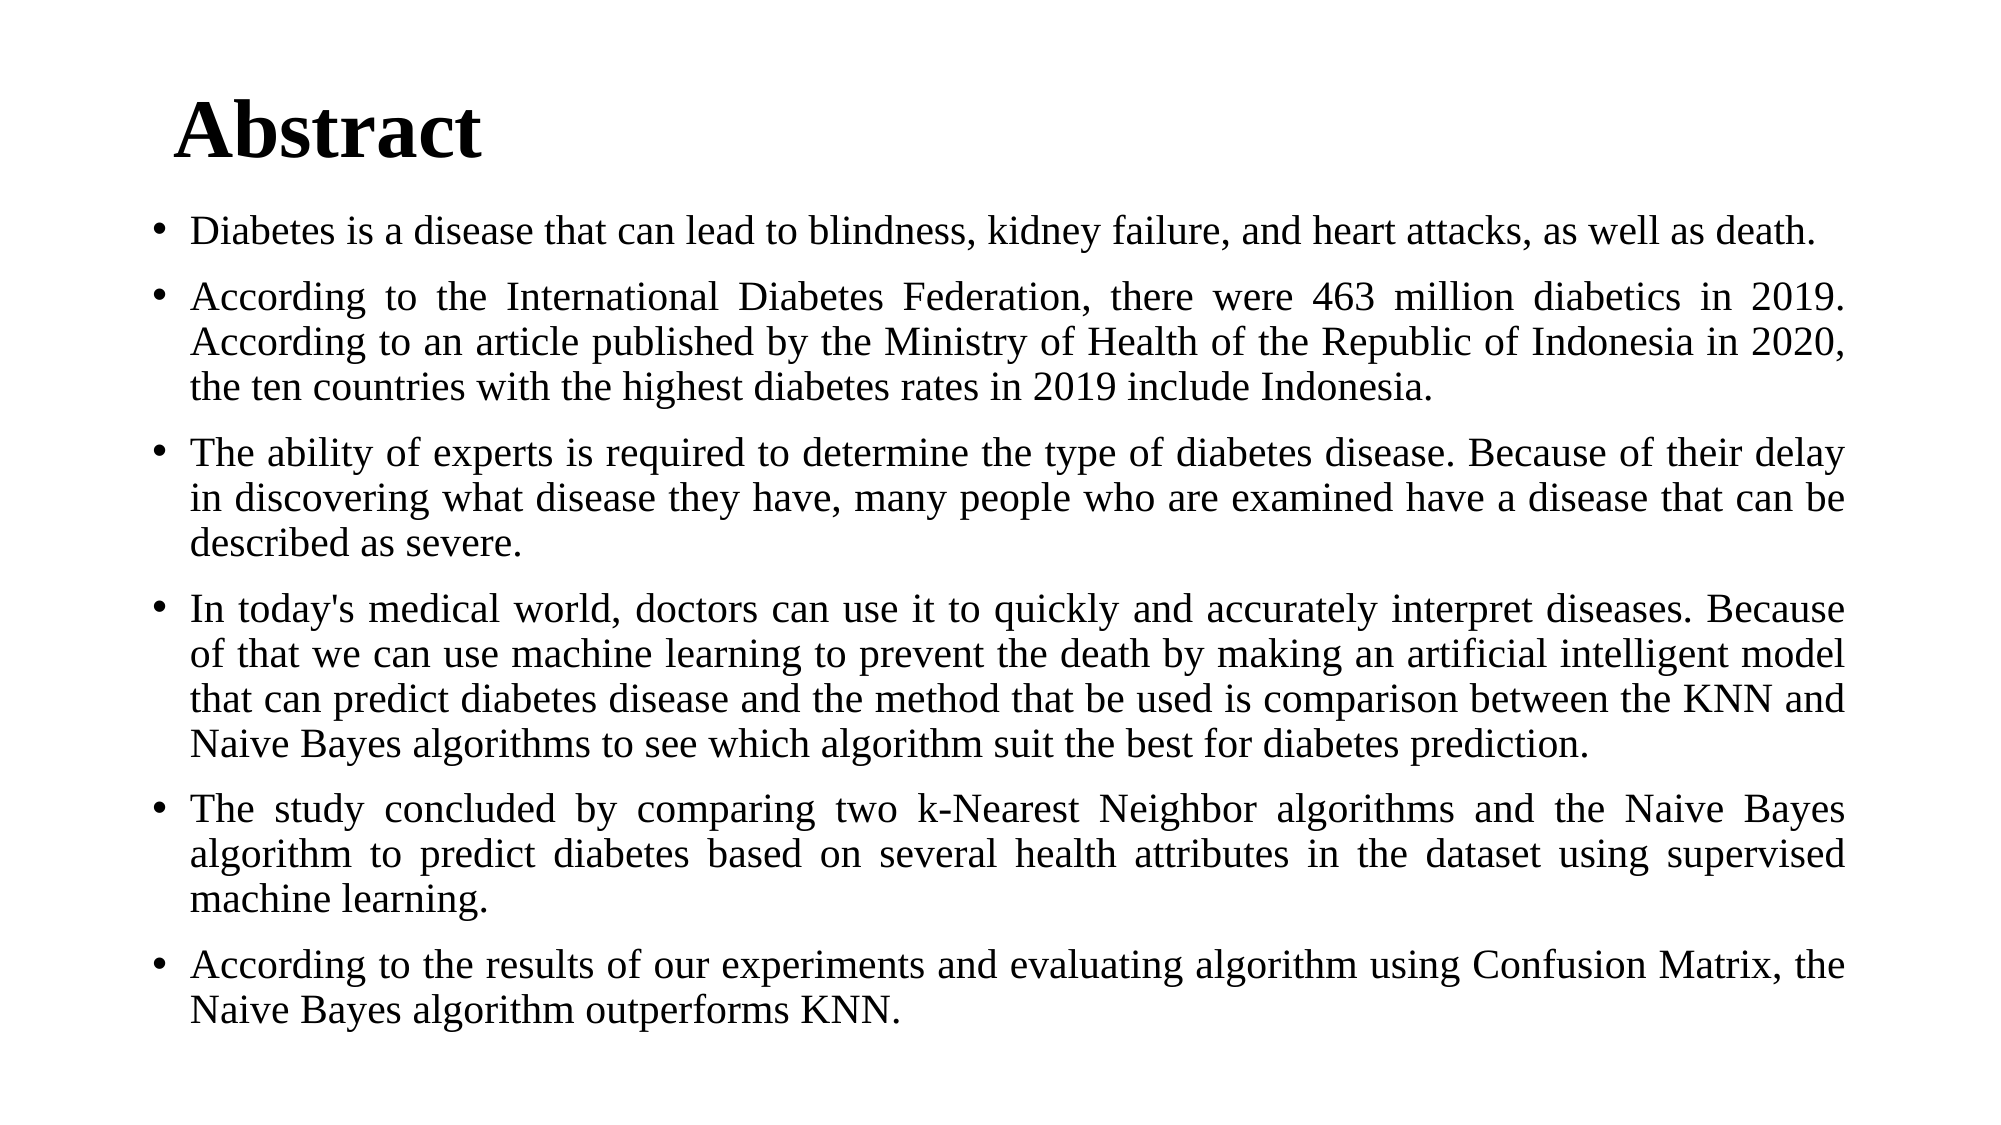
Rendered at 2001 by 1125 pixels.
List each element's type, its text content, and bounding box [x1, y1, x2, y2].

title Abstract [137, 59, 1863, 201]
list Diabetes is a disease that can lead to blindness, kidney failure, and heart attacks, as well as death. According to the International Diabetes Federation, there were 463 million diabetics in 2019. According to an article published by the Ministry of Health of the Republic of Indonesia in 2020, the ten countries with the highest diabetes rates in 2019 include Indonesia. The ability of experts is required to determine the type of diabetes disease. Because of their delay in discovering what disease they have, many people who are examined have a disease that can be described as severe. In today's medical world, doctors can use it to quickly and accurately interpret diseases. Because of that we can use machine learning to prevent the death by making an artificial intelligent model that can predict diabetes disease and the method that be used is comparison between the KNN and Naive Bayes algorithms to see which algorithm suit the best for diabetes prediction. The study concluded by comparing two k-Nearest Neighbor algorithms and the Naive Bayes algorithm to predict diabetes based on several health attributes in the dataset using supervised machine learning. According to the results of our experiments and evaluating algorithm using Confusion Matrix, the Naive Bayes algorithm outperforms KNN. [137, 201, 1863, 1039]
